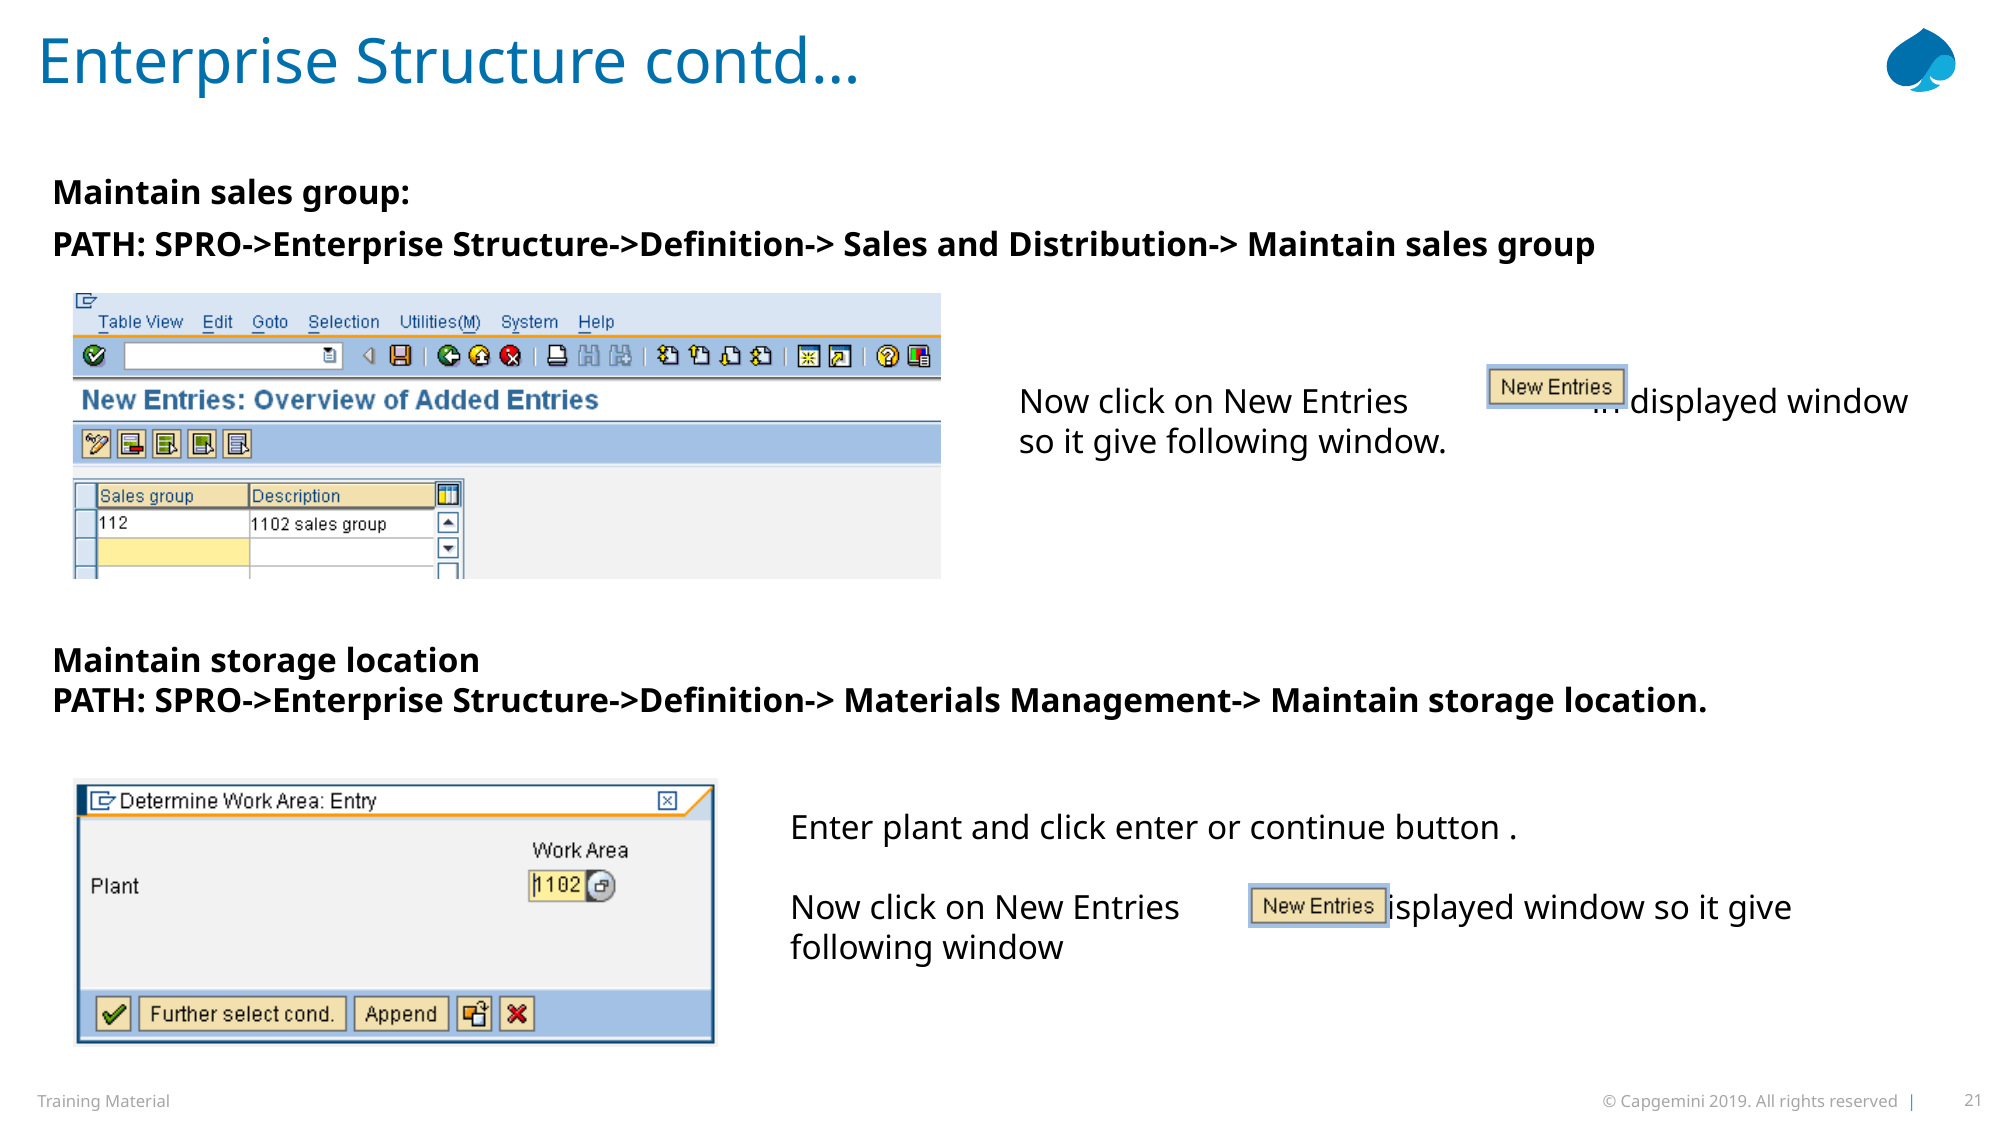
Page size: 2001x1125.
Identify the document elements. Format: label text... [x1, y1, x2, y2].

text_box Maintain storage location PATH: SPRO->Enterprise Structure->Definition-> Materials Management-> Maintain storage location. [37, 632, 1955, 727]
text_box Enter plant and click enter or continue button . Now click on New Entries in displayed window so it give following window [775, 798, 1945, 974]
picture [1486, 364, 1629, 409]
title Enterprise Structure contd… [37, 0, 1863, 119]
picture [72, 778, 718, 1047]
picture [72, 293, 941, 579]
text_box Maintain sales group: PATH: SPRO->Enterprise Structure->Definition-> Sales and Distribution-> Maintain sales group [37, 163, 1955, 271]
text_box Now click on New Entries in displayed window so it give following window. [1004, 373, 1955, 468]
picture [1248, 883, 1390, 928]
